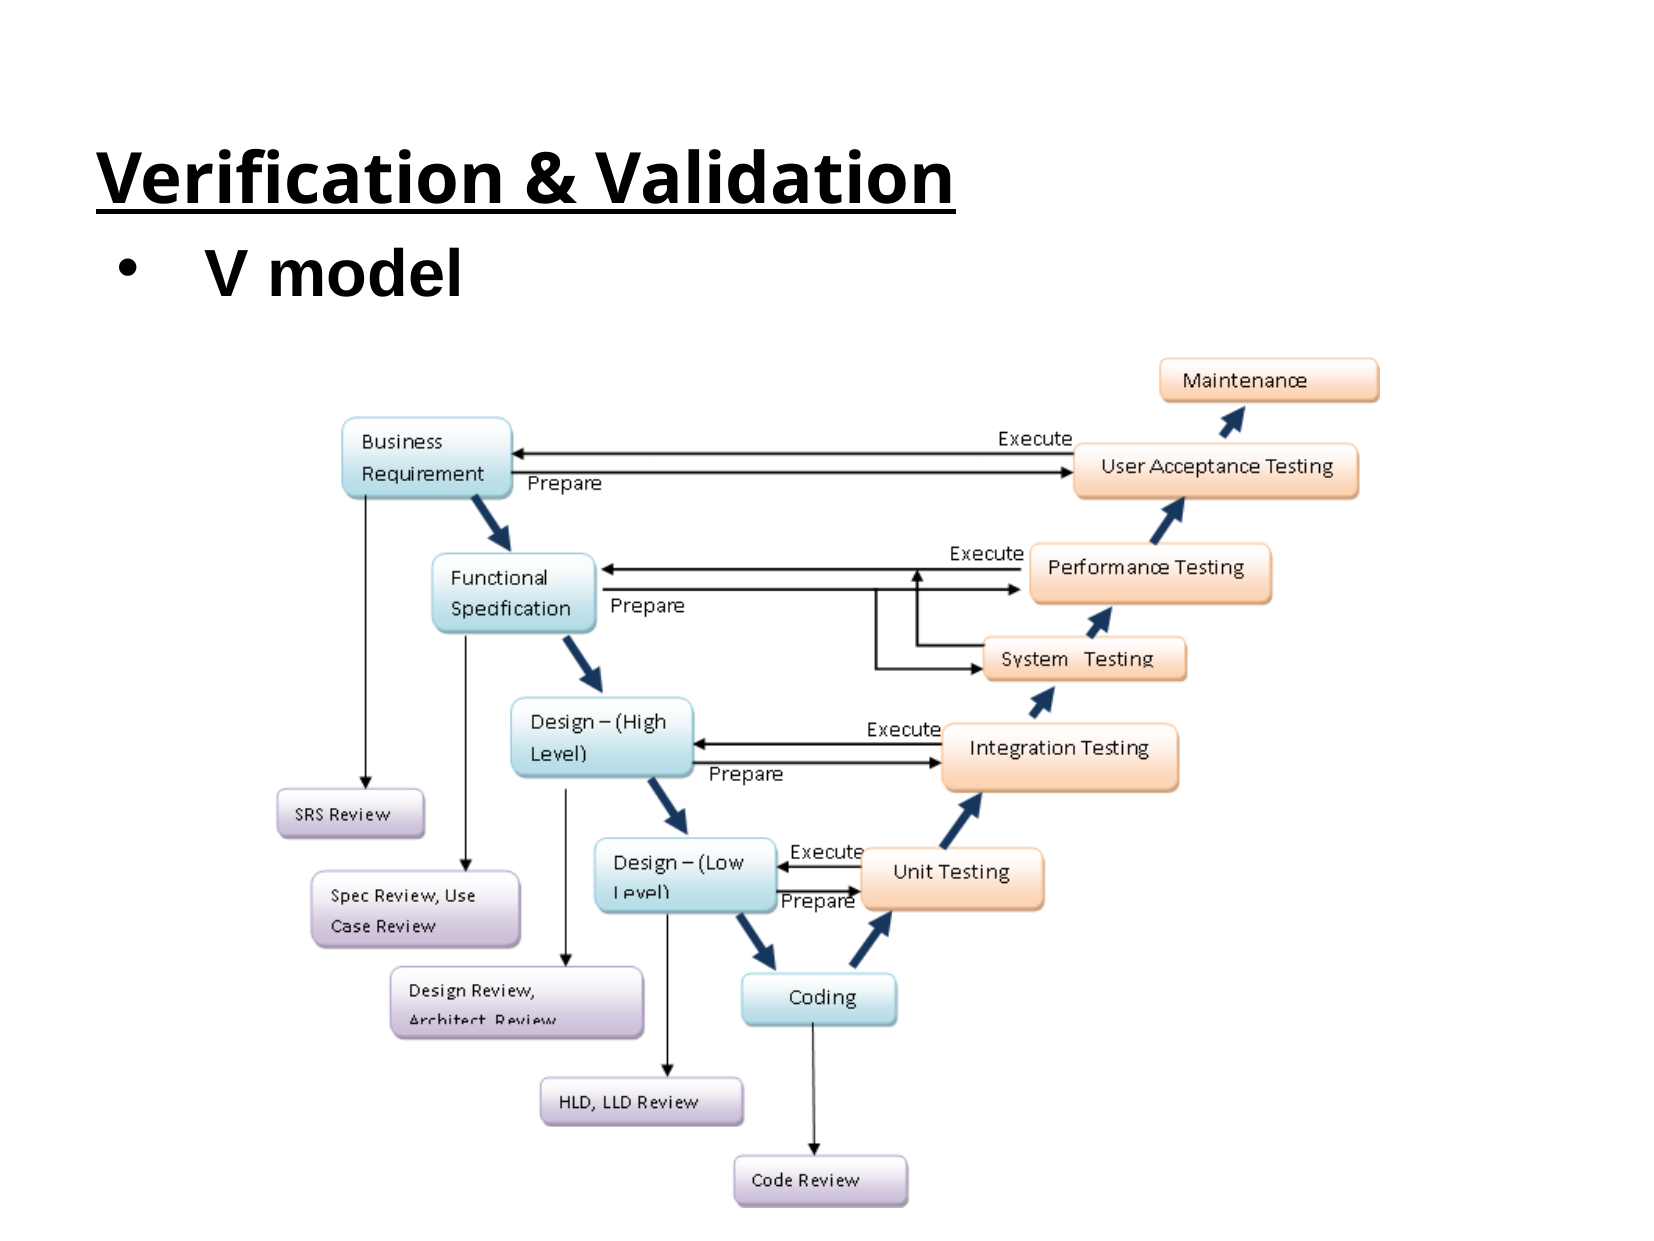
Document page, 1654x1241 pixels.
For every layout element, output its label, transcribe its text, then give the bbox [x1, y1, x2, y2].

text_box V model [51, 232, 1540, 1208]
text_box Verification & Validation [96, 126, 1584, 233]
picture [276, 357, 1381, 1208]
